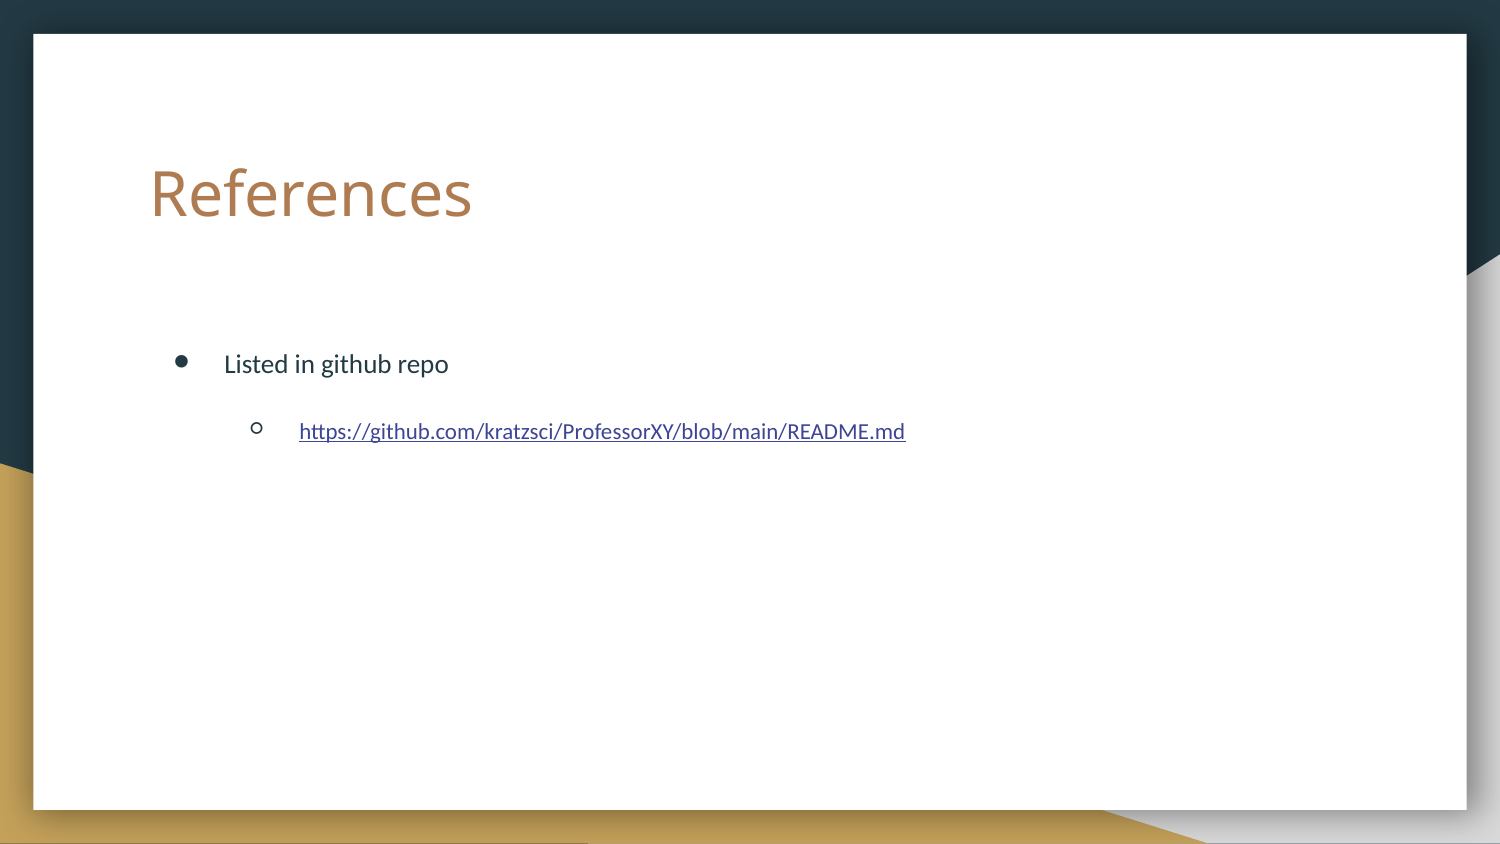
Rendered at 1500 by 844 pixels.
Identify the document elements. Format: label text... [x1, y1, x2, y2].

list Listed in github repo https://github.com/kratzsci/ProfessorXY/blob/main/README.md [134, 326, 1366, 729]
title References [134, 138, 1366, 296]
